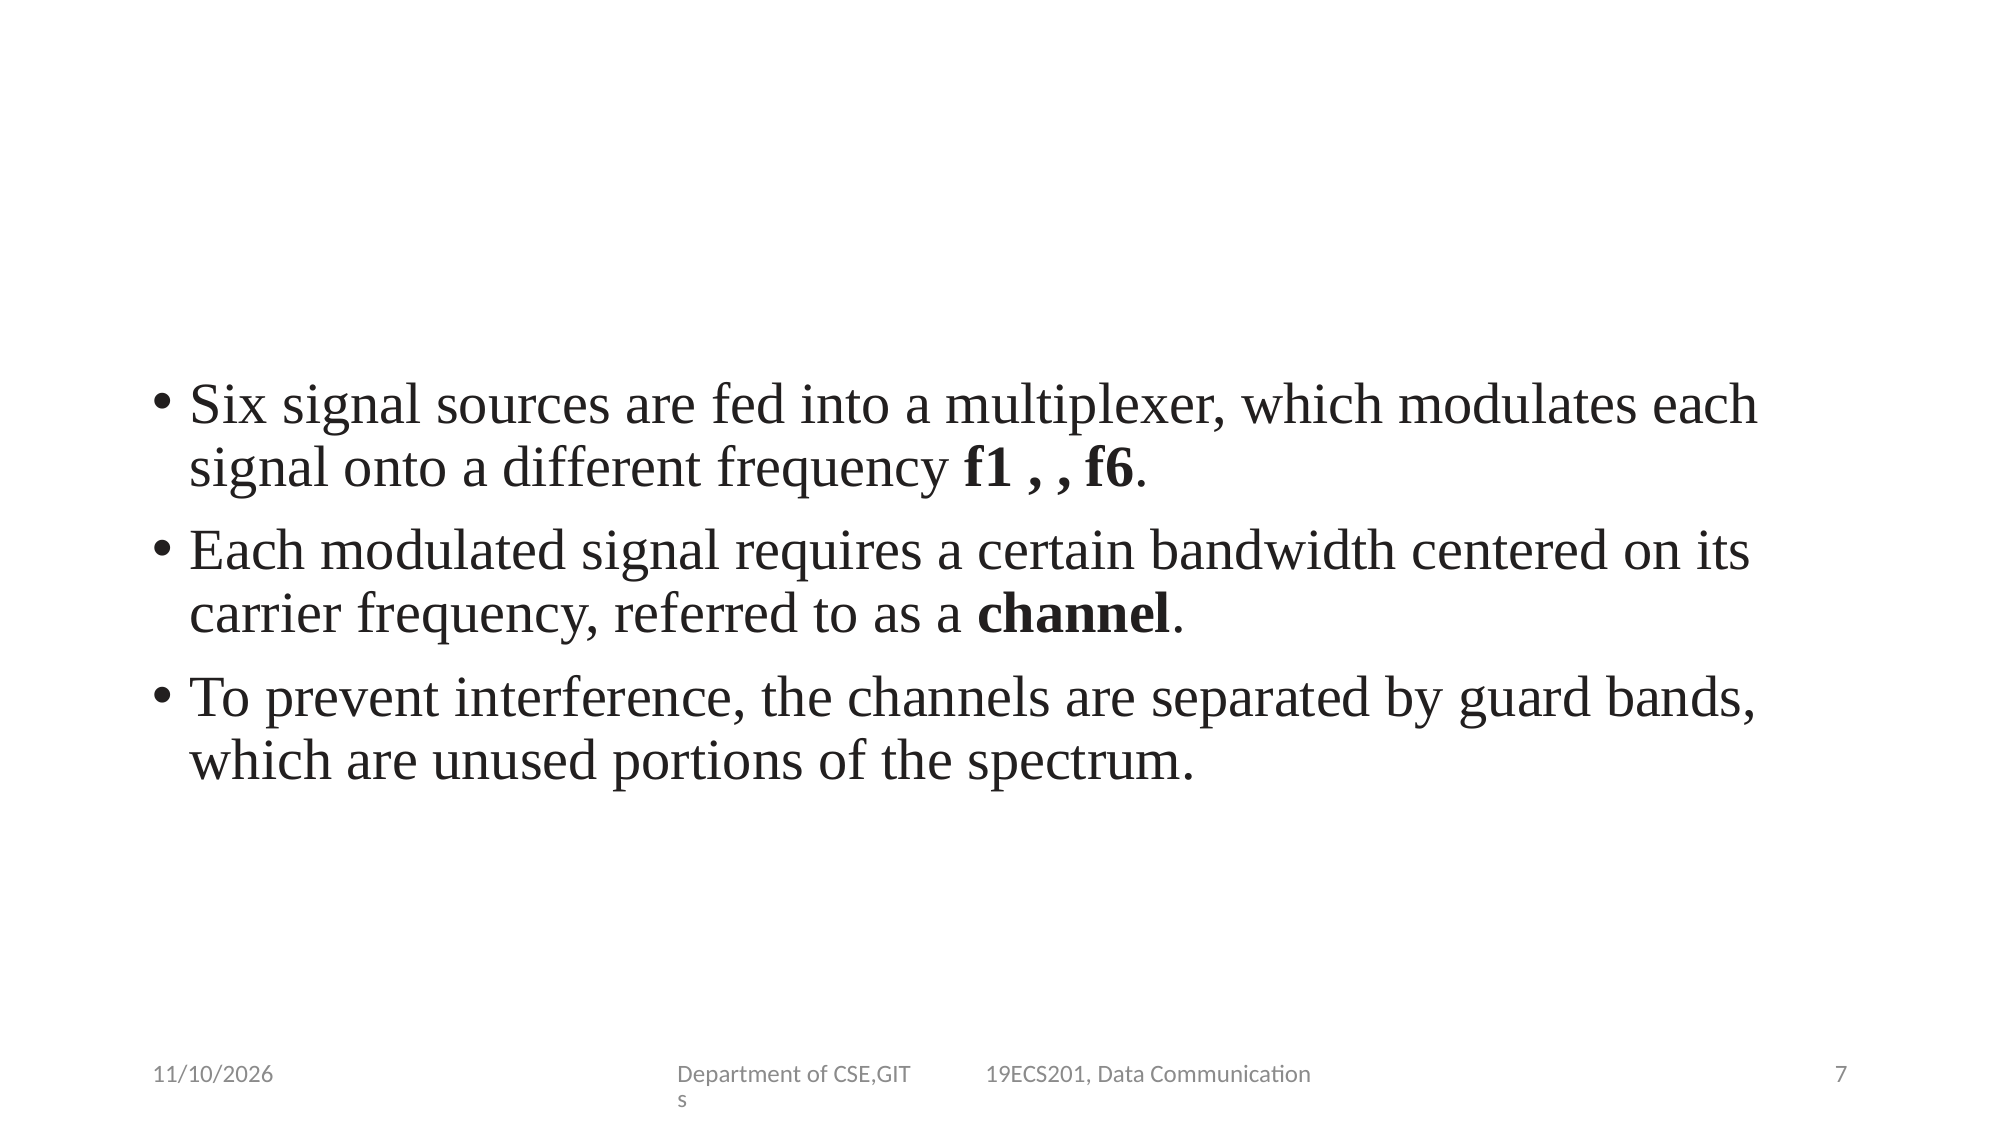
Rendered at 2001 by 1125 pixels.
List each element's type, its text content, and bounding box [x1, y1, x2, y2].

list Six signal sources are fed into a multiplexer, which modulates each signal onto a different frequency f1 , , f6. Each modulated signal requires a certain bandwidth centered on its carrier frequency, referred to as a channel. To prevent interference, the channels are separated by guard bands, which are unused portions of the spectrum. [137, 299, 1863, 1014]
footer Department of CSE,GIT 19ECS201, Data Communications [662, 1042, 1338, 1103]
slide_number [137, 1042, 588, 1103]
slide_number 7 [1412, 1042, 1863, 1103]
